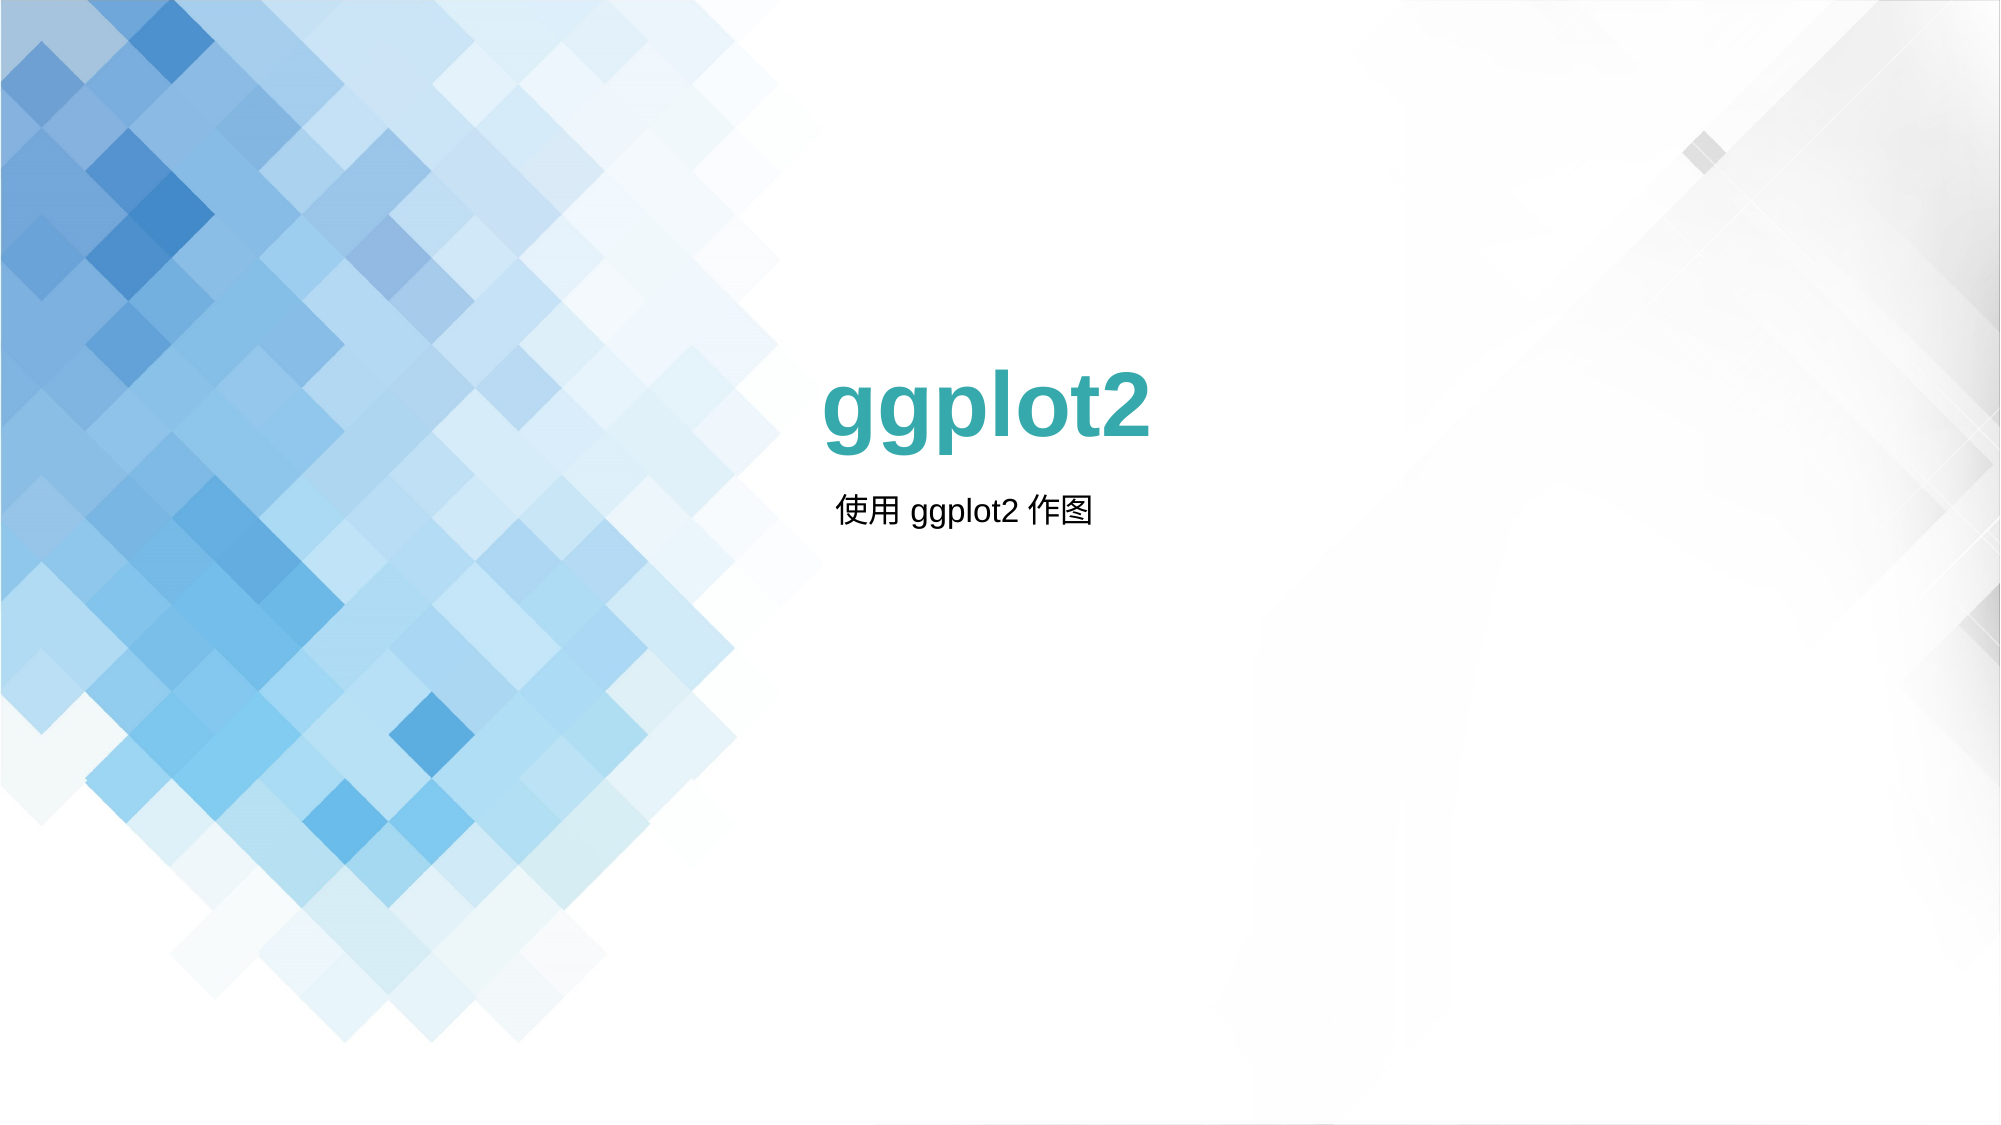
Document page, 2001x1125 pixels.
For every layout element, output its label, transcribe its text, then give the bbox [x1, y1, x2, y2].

title ggplot2 [806, 352, 1551, 461]
list 使用ggplot2作图 [820, 485, 1567, 653]
picture [0, 0, 2000, 1125]
